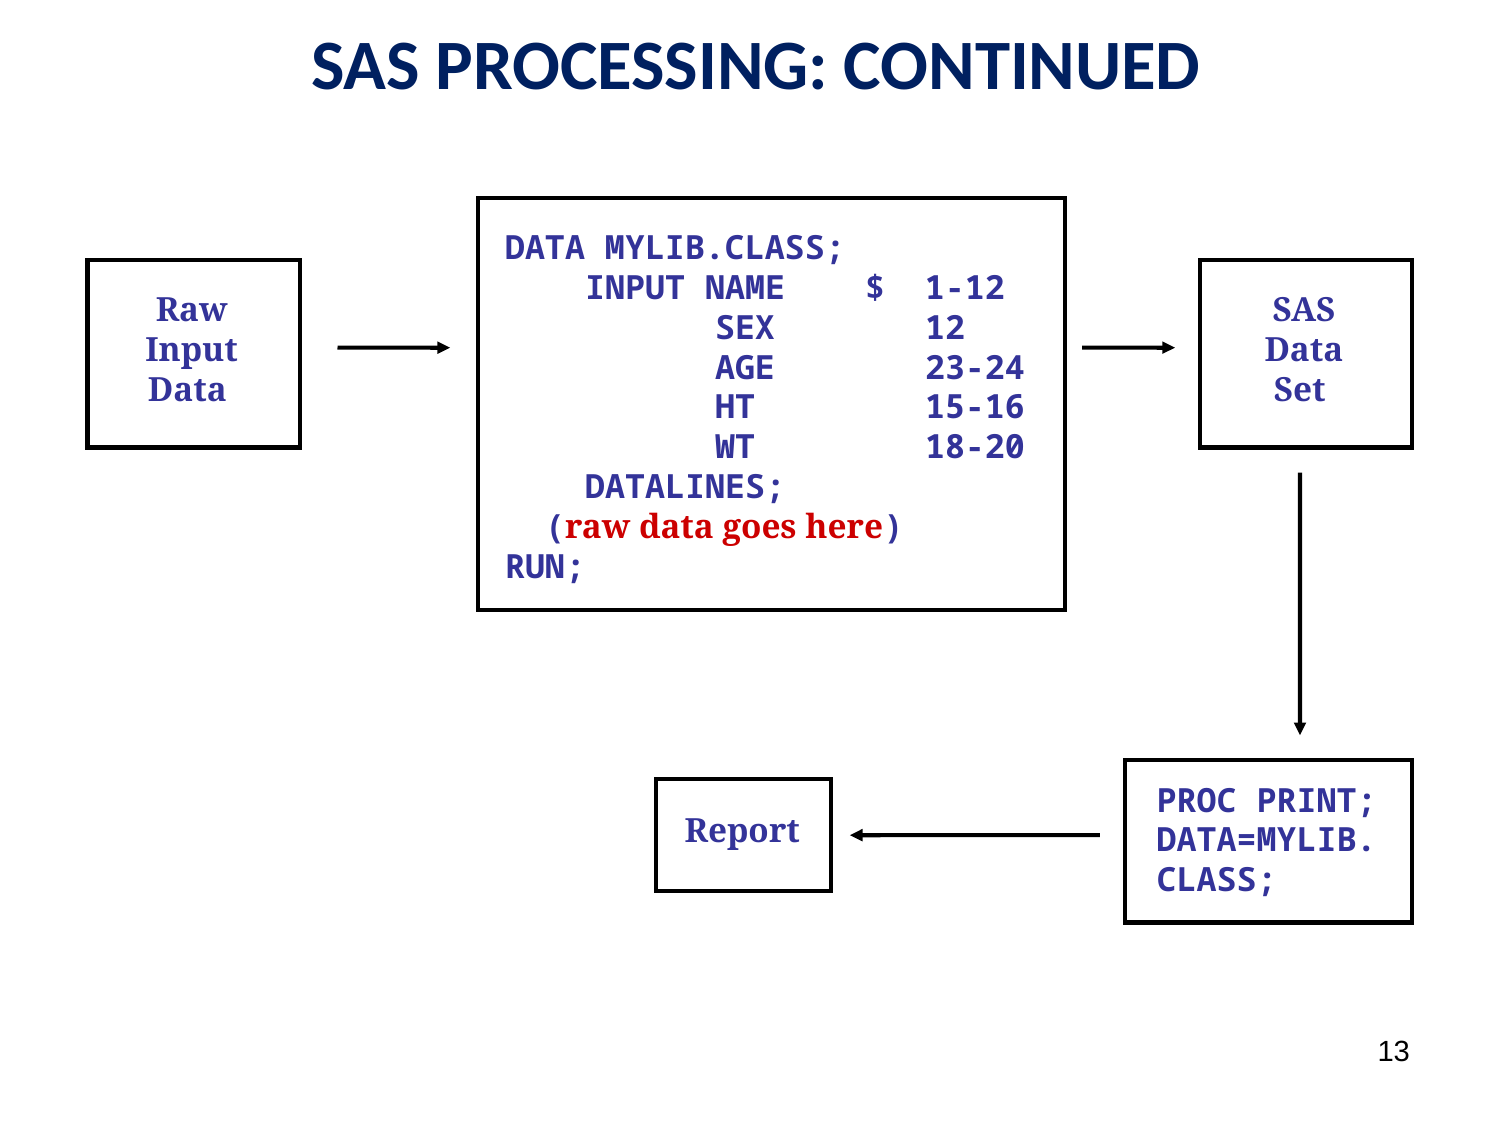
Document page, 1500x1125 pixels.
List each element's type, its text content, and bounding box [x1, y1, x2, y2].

text_box [1293, 472, 1307, 736]
text_box [1199, 260, 1413, 448]
text_box [849, 828, 1100, 842]
text_box SAS Data Set [1249, 281, 1359, 416]
text_box [87, 260, 300, 448]
text_box [337, 341, 451, 354]
text_box PROC PRINT; DATA=MYLIB. CLASS; [1141, 771, 1392, 906]
text_box Report [669, 802, 815, 857]
text_box [1082, 341, 1175, 354]
text_box [655, 778, 831, 892]
text_box DATA MYLIB.CLASS; INPUT NAME $ 1-12 SEX 12 AGE 23-24 HT 15-16 WT 18-20 DATALINES; (raw data goes here) RUN; [490, 218, 1041, 593]
text_box SAS PROCESSING: CONTINUED [37, 0, 1475, 124]
text_box [477, 197, 1066, 611]
text_box [1124, 760, 1413, 923]
slide_number 13 [1074, 1024, 1426, 1103]
text_box Raw Input Data [130, 281, 253, 416]
